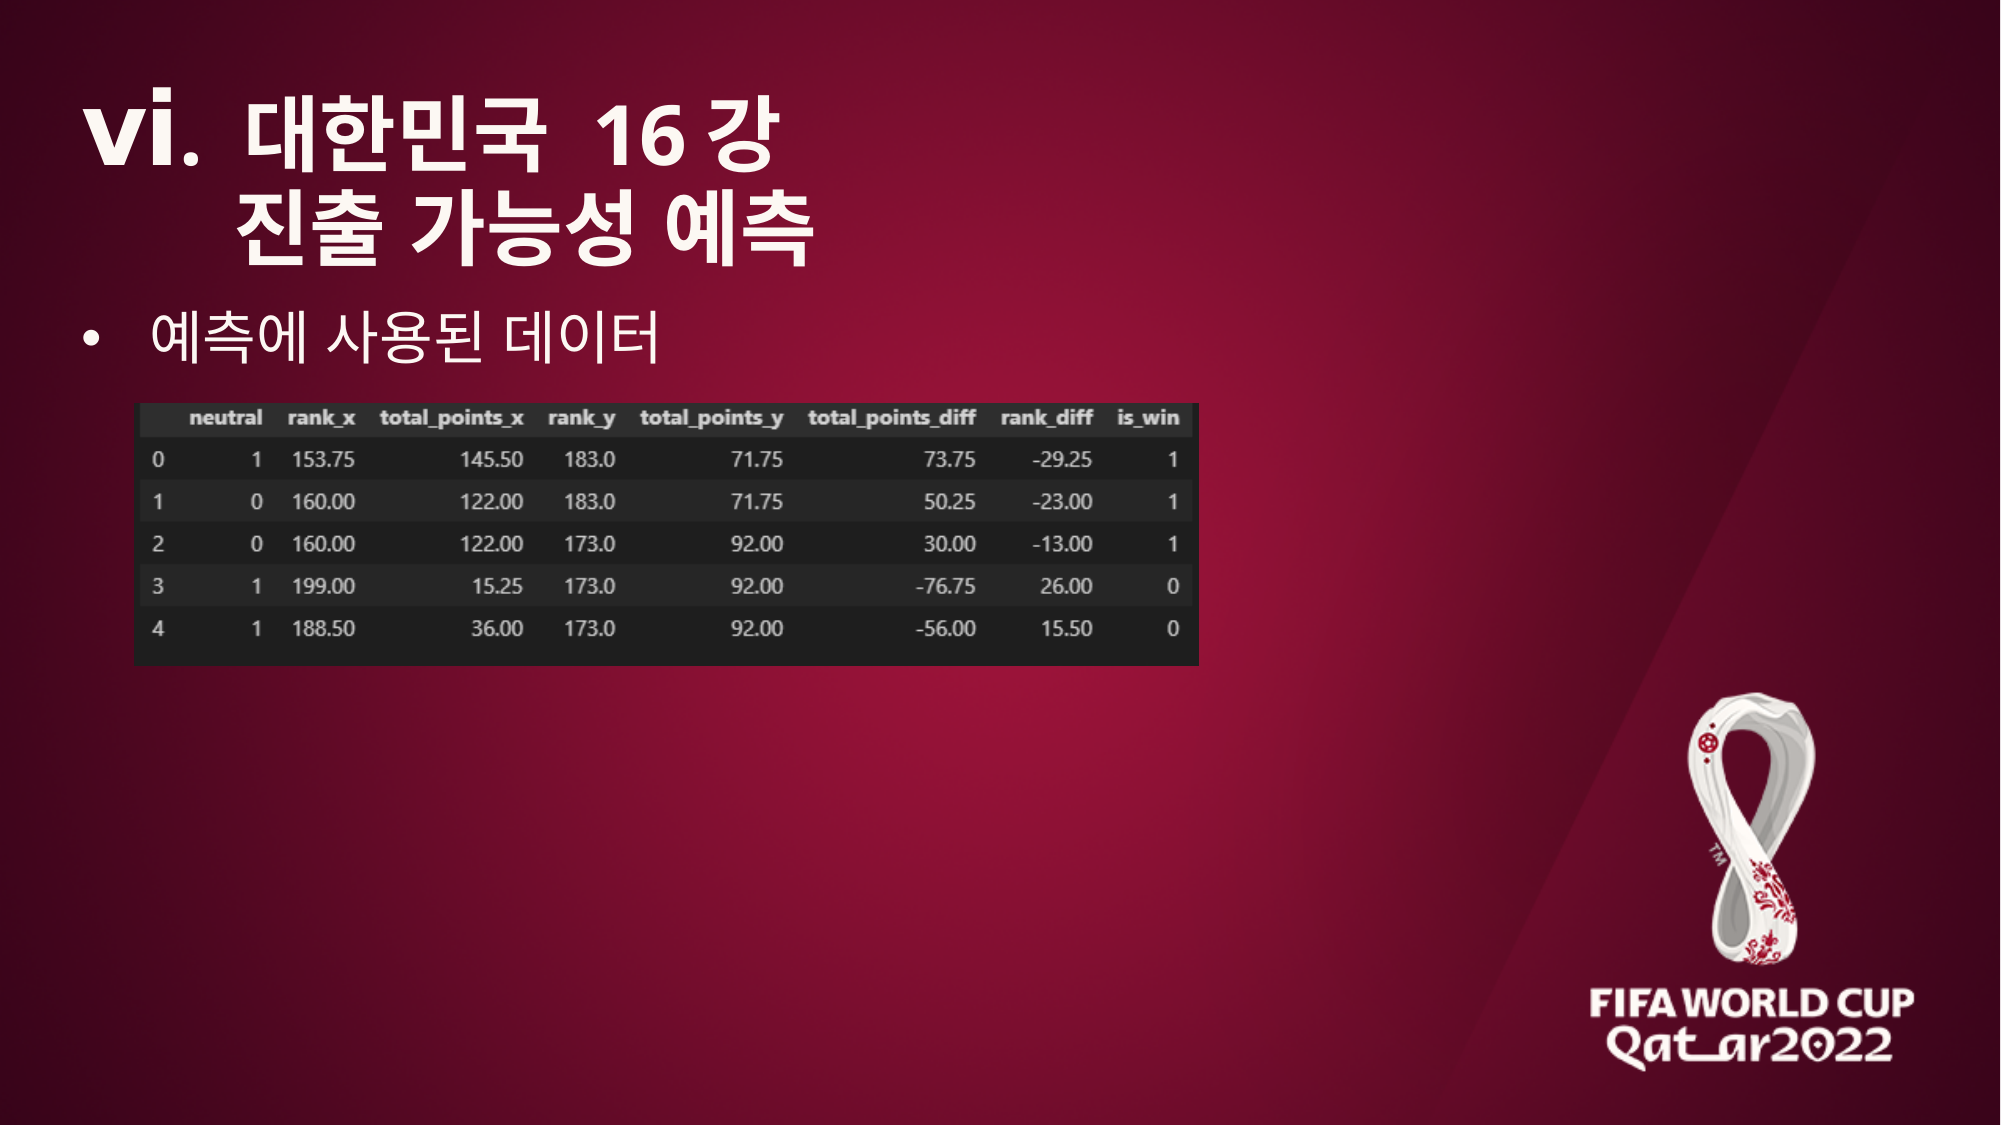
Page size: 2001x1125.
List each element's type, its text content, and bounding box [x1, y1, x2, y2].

list 예측에 사용된 데이터 [66, 302, 1482, 1022]
title ⅵ. 대한민국 16강 진출 가능성 예측 [66, 68, 1482, 286]
picture [0, 0, 2001, 1125]
